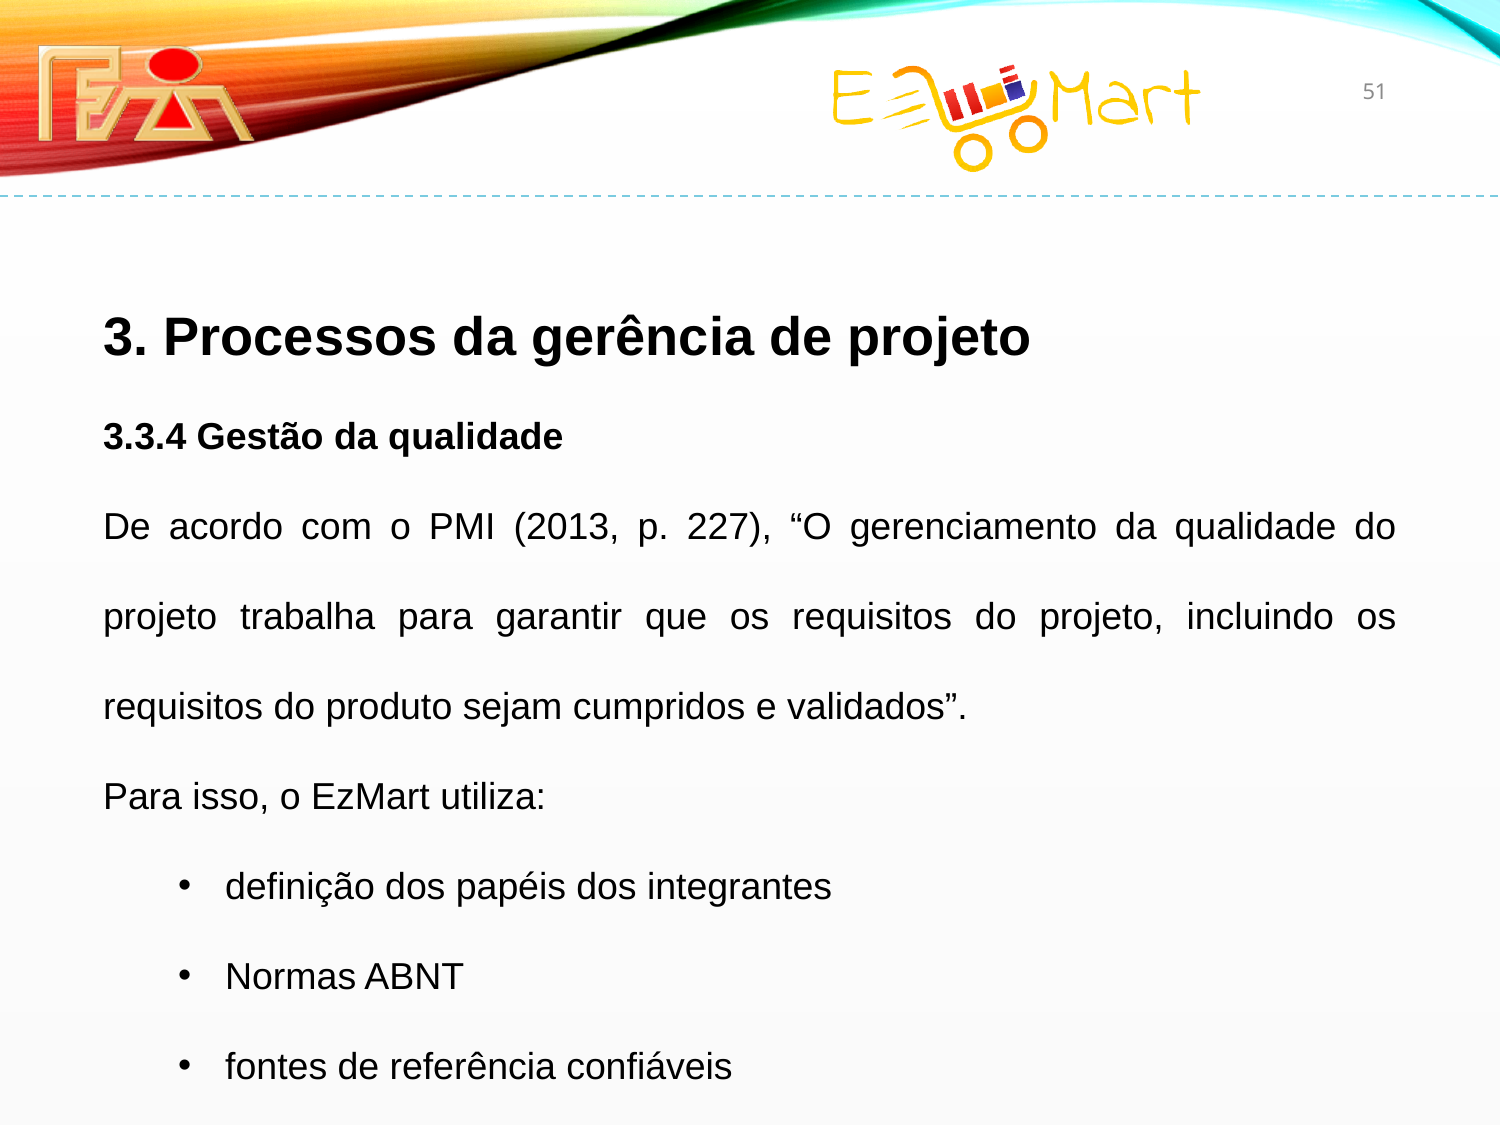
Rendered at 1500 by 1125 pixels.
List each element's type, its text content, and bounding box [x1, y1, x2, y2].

slide_number 51 [1248, 62, 1403, 123]
text_box 3. Processos da gerência de projeto 3.3.4 Gestão da qualidade De acordo com o PMI (2013, p. 227), “O gerenciamento da qualidade do projeto trabalha para garantir que os requisitos do projeto, incluindo os requisitos do produto sejam cumpridos e validados”. Para isso, o EzMart utiliza: definição dos papéis dos integrantes Normas ABNT fontes de referência confiáveis [88, 219, 1412, 1095]
picture [0, 0, 1500, 287]
